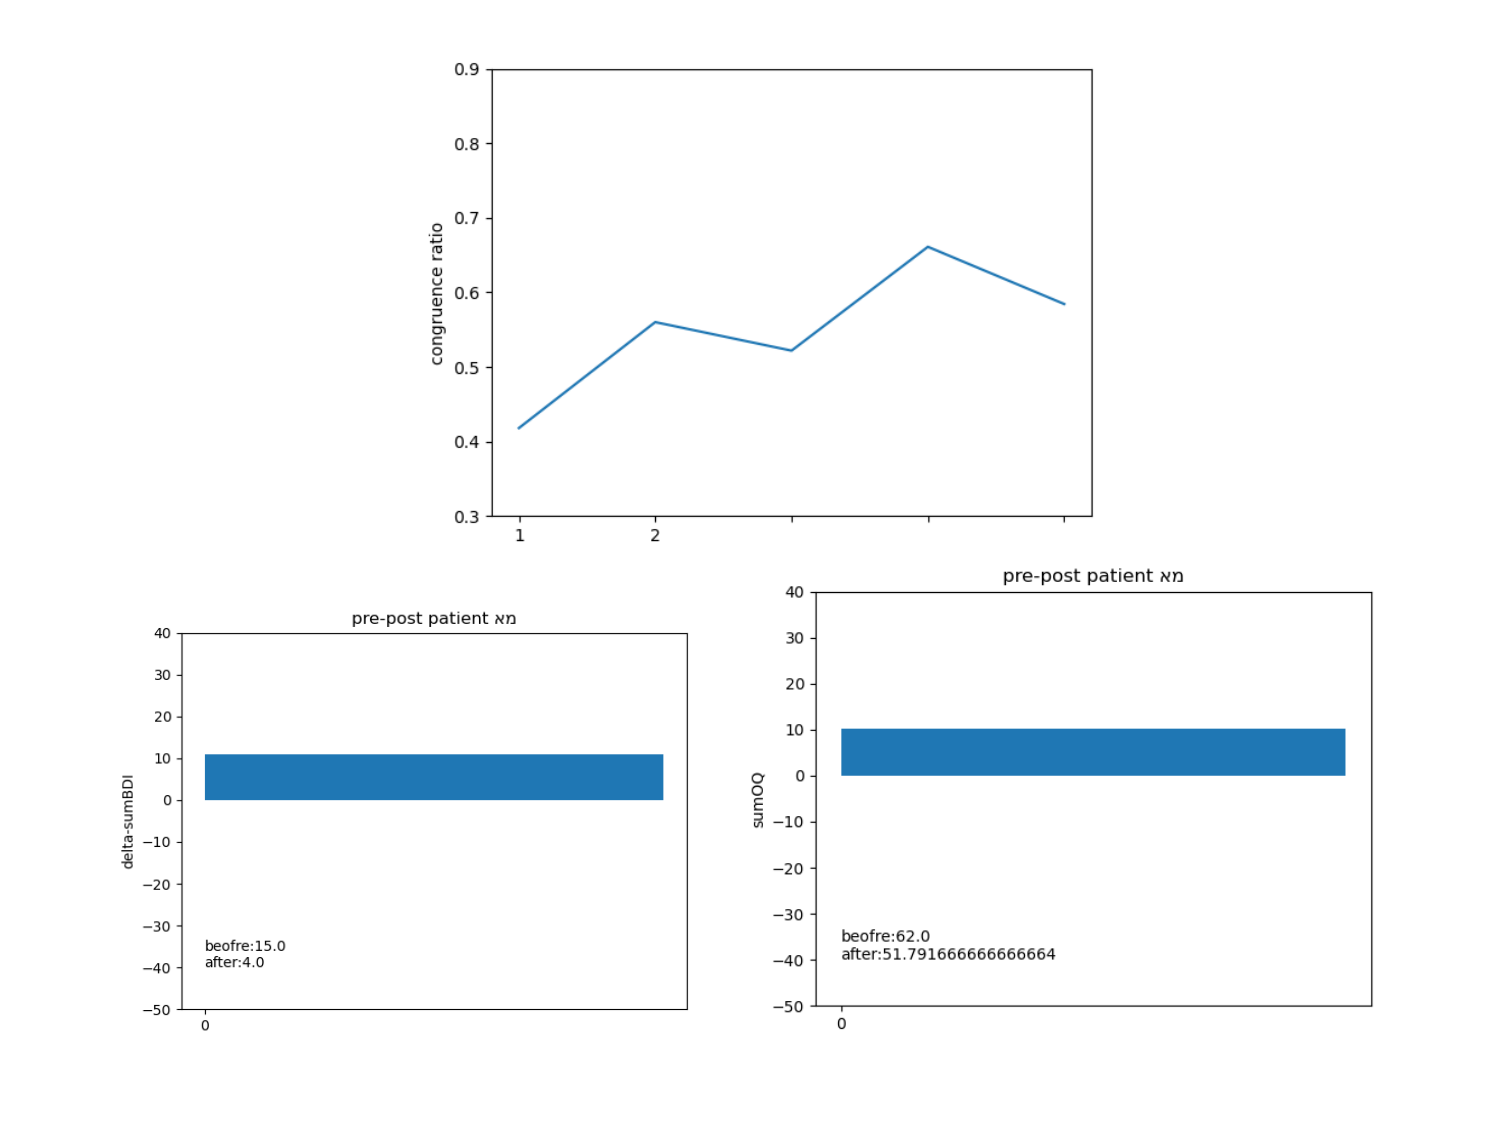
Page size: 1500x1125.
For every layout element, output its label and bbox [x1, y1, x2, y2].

picture [100, 0, 1443, 1065]
